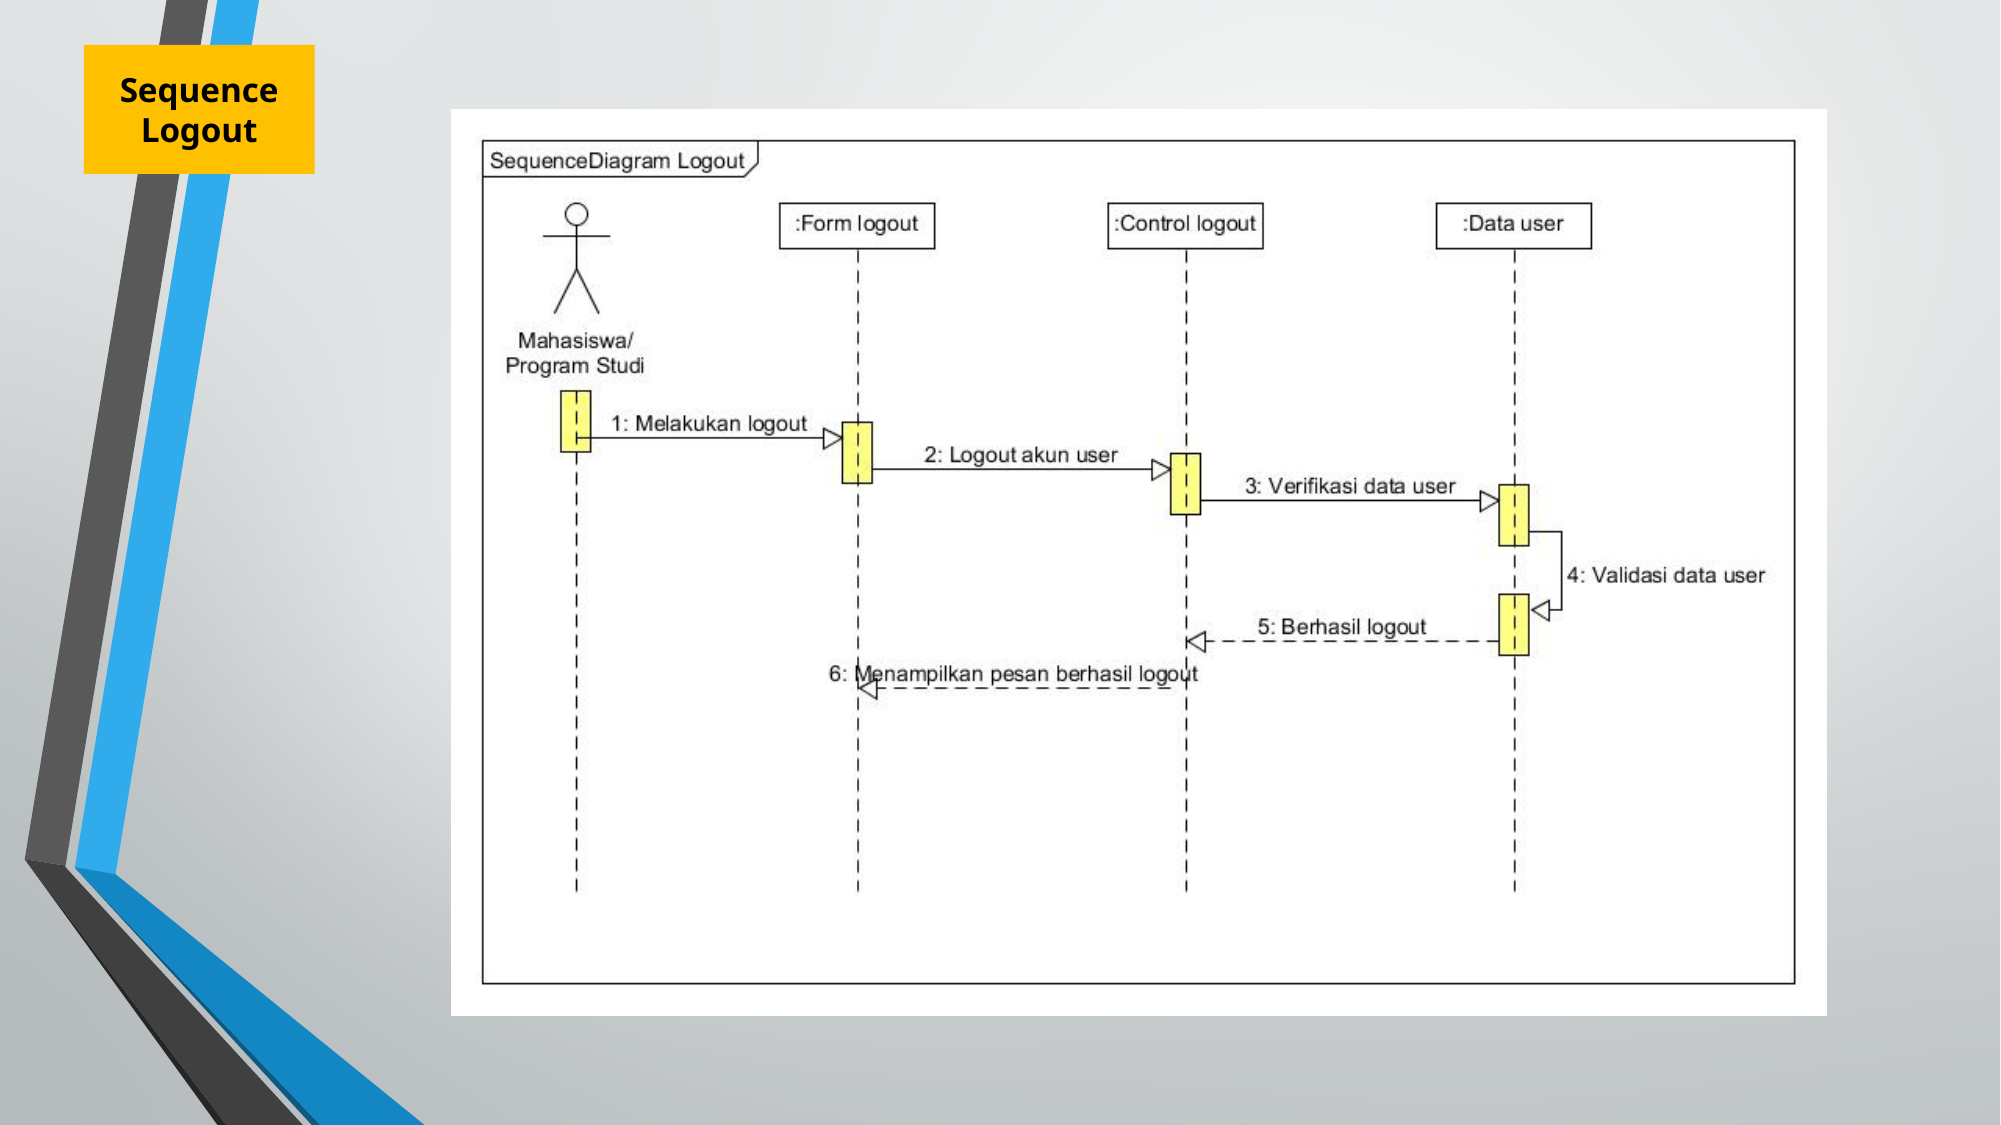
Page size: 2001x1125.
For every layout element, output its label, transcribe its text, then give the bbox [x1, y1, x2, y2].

picture [451, 109, 1827, 1016]
text_box Sequence Logout [83, 43, 316, 175]
